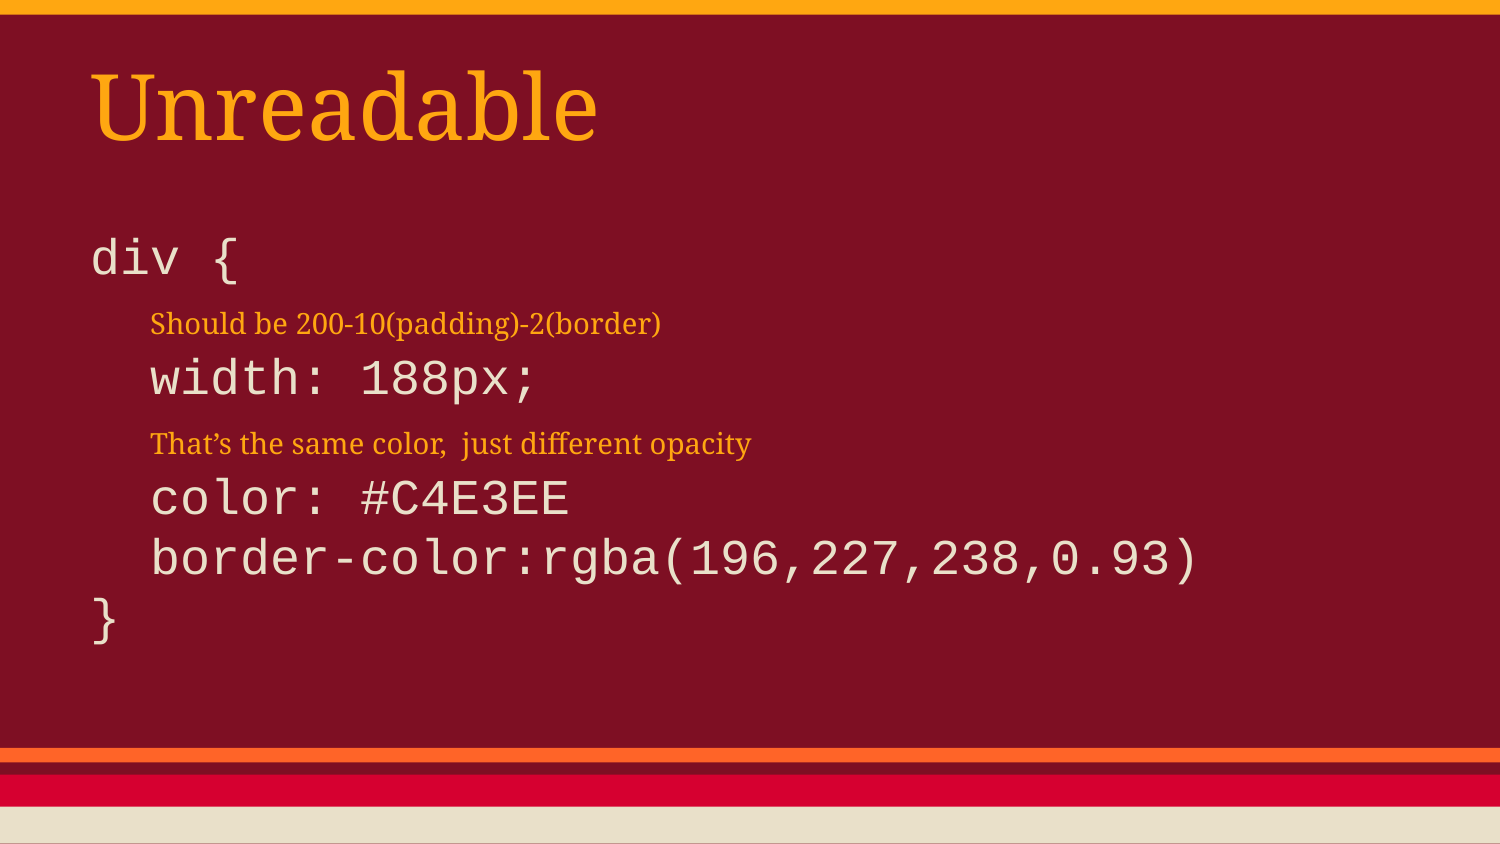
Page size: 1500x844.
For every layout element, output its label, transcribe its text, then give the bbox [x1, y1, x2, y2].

title Unreadable [75, 33, 1425, 175]
list div { Should be 200-10(padding)-2(border) width: 188px; That’s the same color, just different opacity color: #C4E3EE border-color:rgba(196,227,238,0.93) } [75, 209, 1425, 746]
